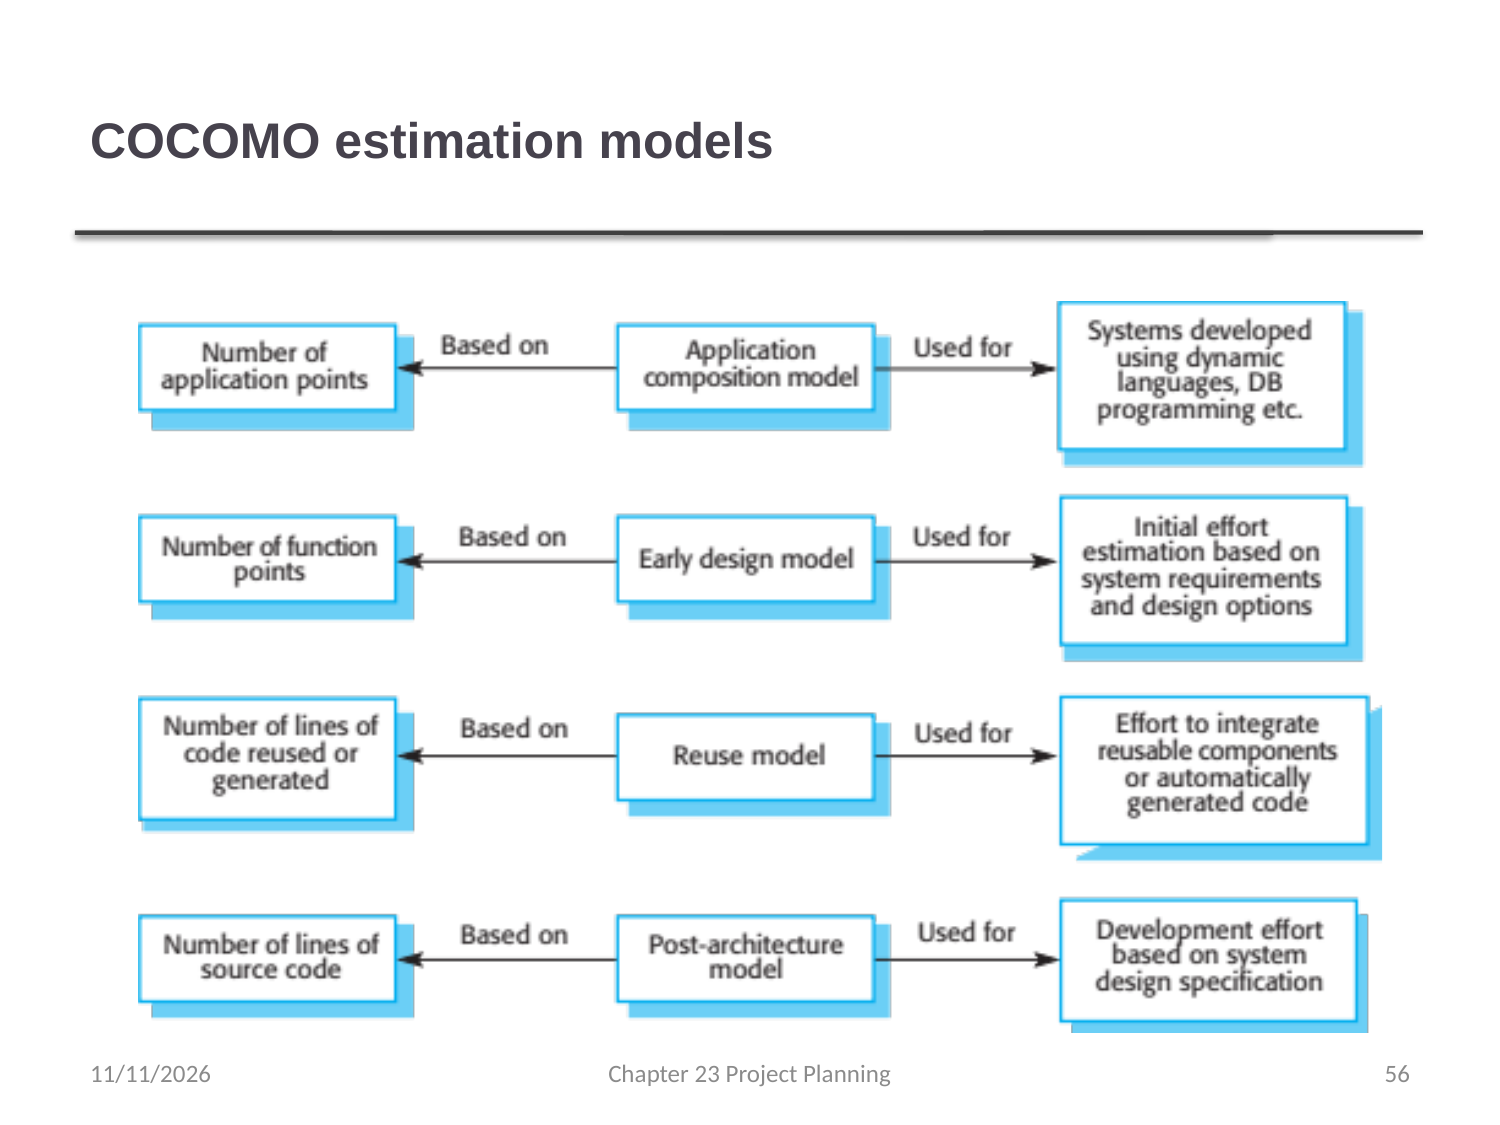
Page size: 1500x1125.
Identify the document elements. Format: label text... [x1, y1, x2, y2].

slide_number 56 [1074, 1042, 1425, 1103]
picture [137, 301, 1383, 1033]
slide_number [75, 1042, 425, 1103]
title COCOMO estimation models [74, 44, 1272, 233]
footer Chapter 23 Project Planning [512, 1042, 988, 1103]
